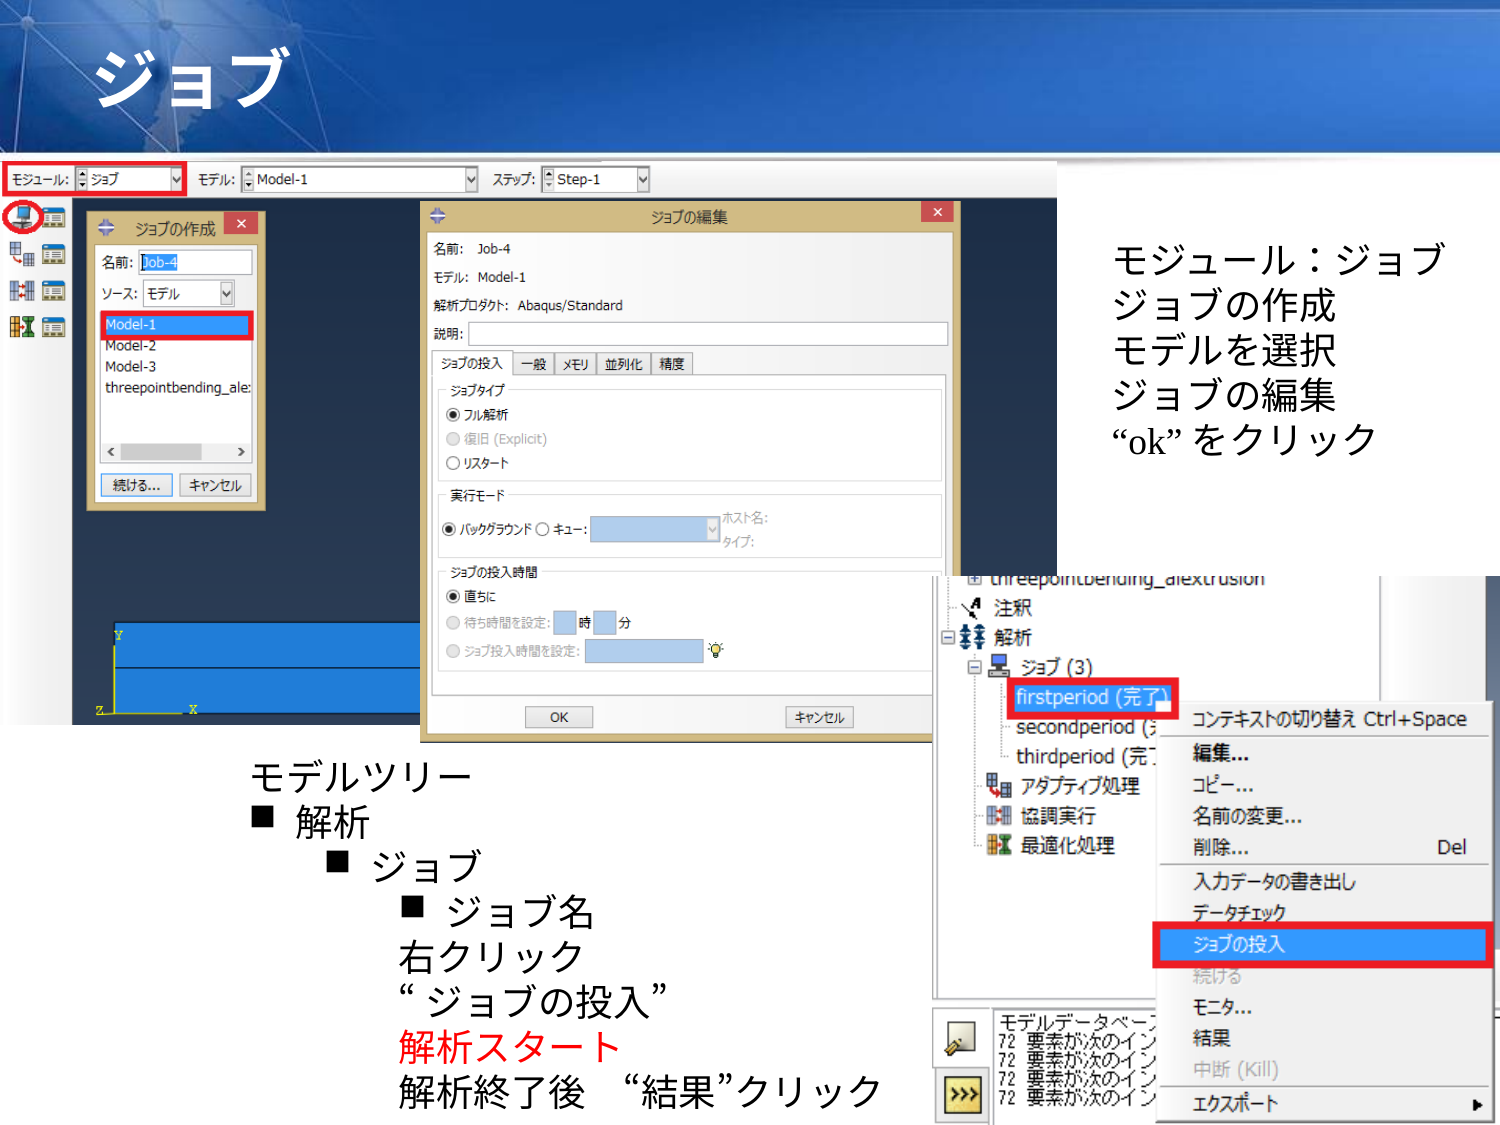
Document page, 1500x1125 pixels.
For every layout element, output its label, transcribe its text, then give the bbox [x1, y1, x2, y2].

text_box モジュール：ジョブ ジョブの作成 モデルを選択 ジョブの編集 “ok”をクリック [1096, 229, 1462, 515]
text_box モデルツリー 解析 ジョブ ジョブ名 右クリック “ジョブの投入” 解析スタート 解析終了後 “結果”クリック [234, 746, 900, 1121]
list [0, 161, 1057, 725]
picture [0, 0, 1500, 1125]
title ジョブ [76, 31, 1424, 126]
